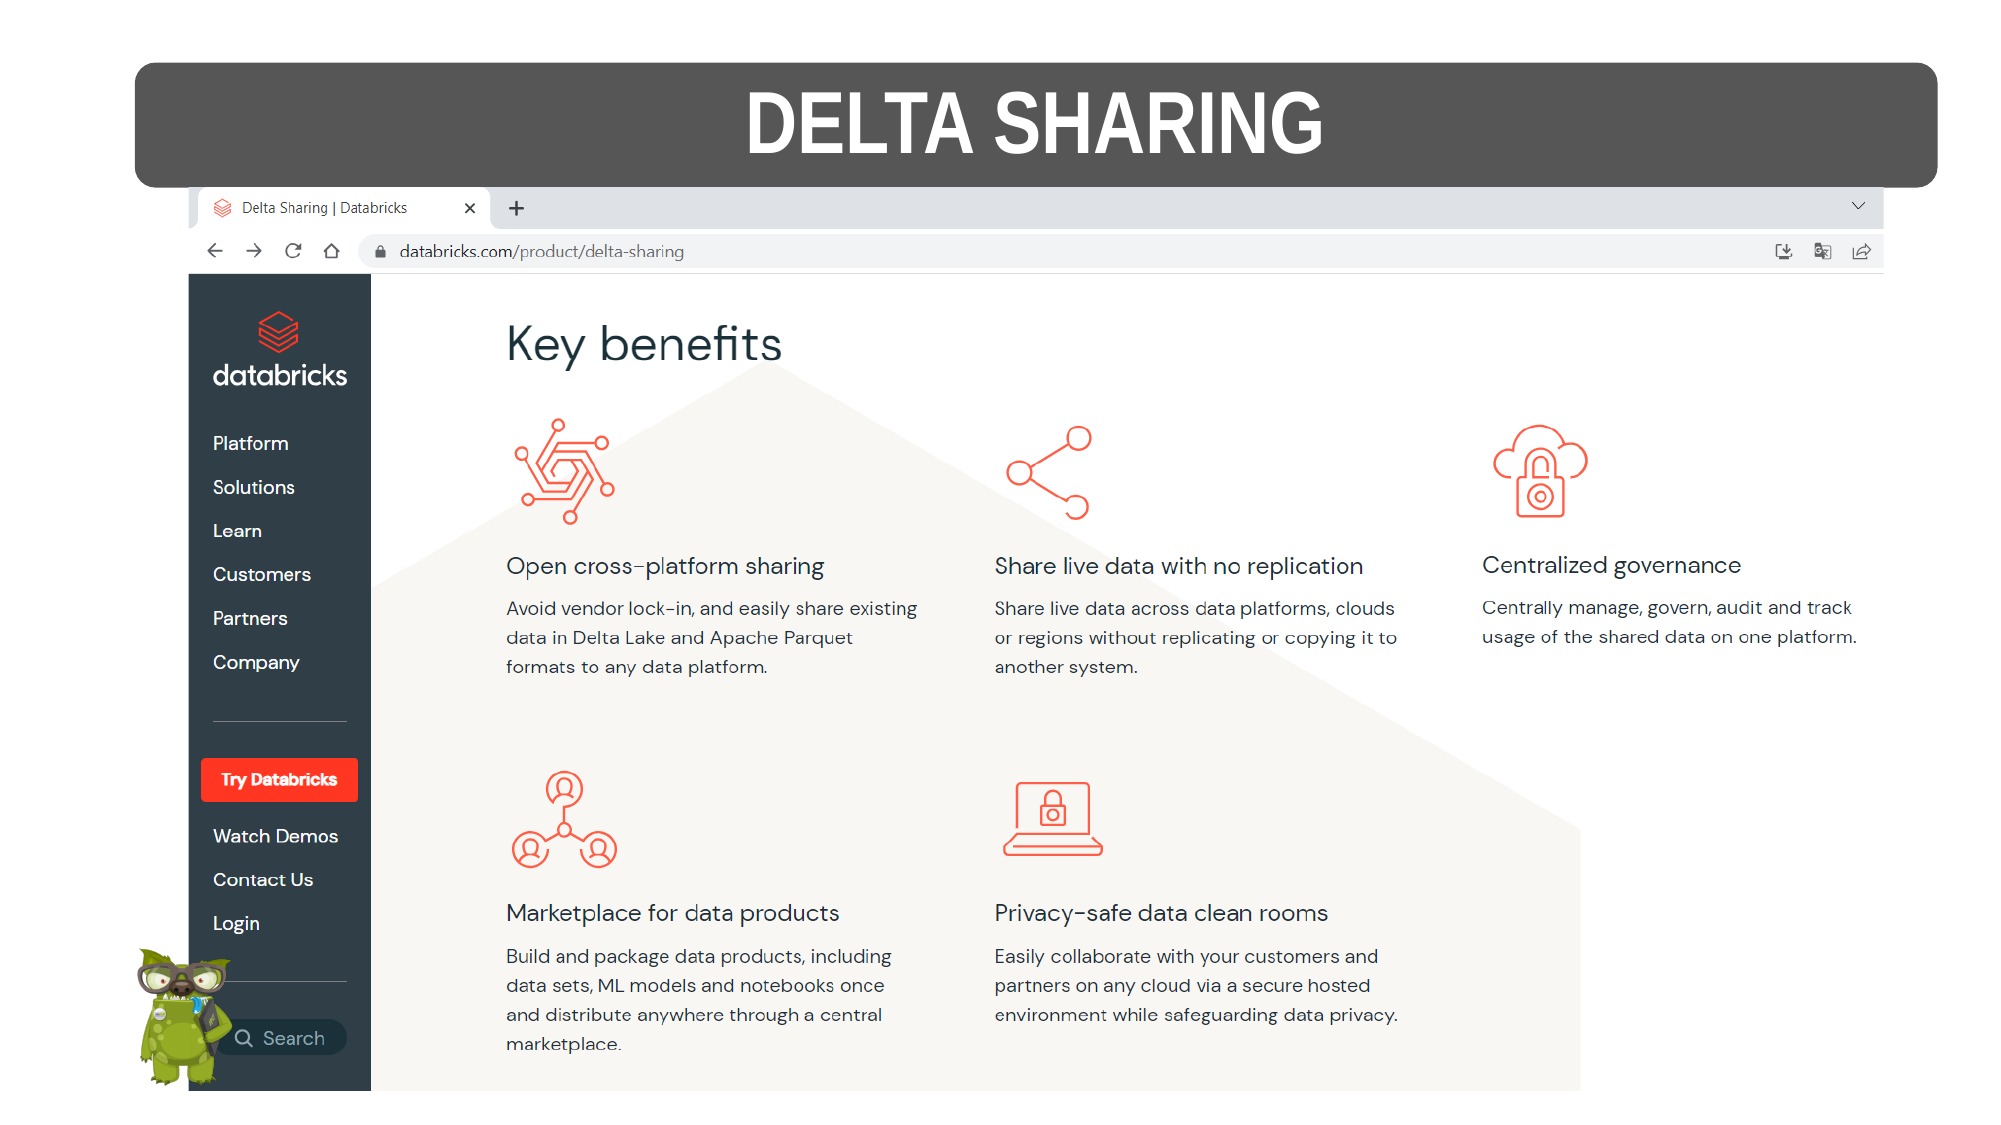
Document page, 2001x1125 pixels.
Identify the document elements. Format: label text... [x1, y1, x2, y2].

text_box DELTA SHARING [134, 62, 1938, 188]
picture [134, 187, 1884, 1091]
